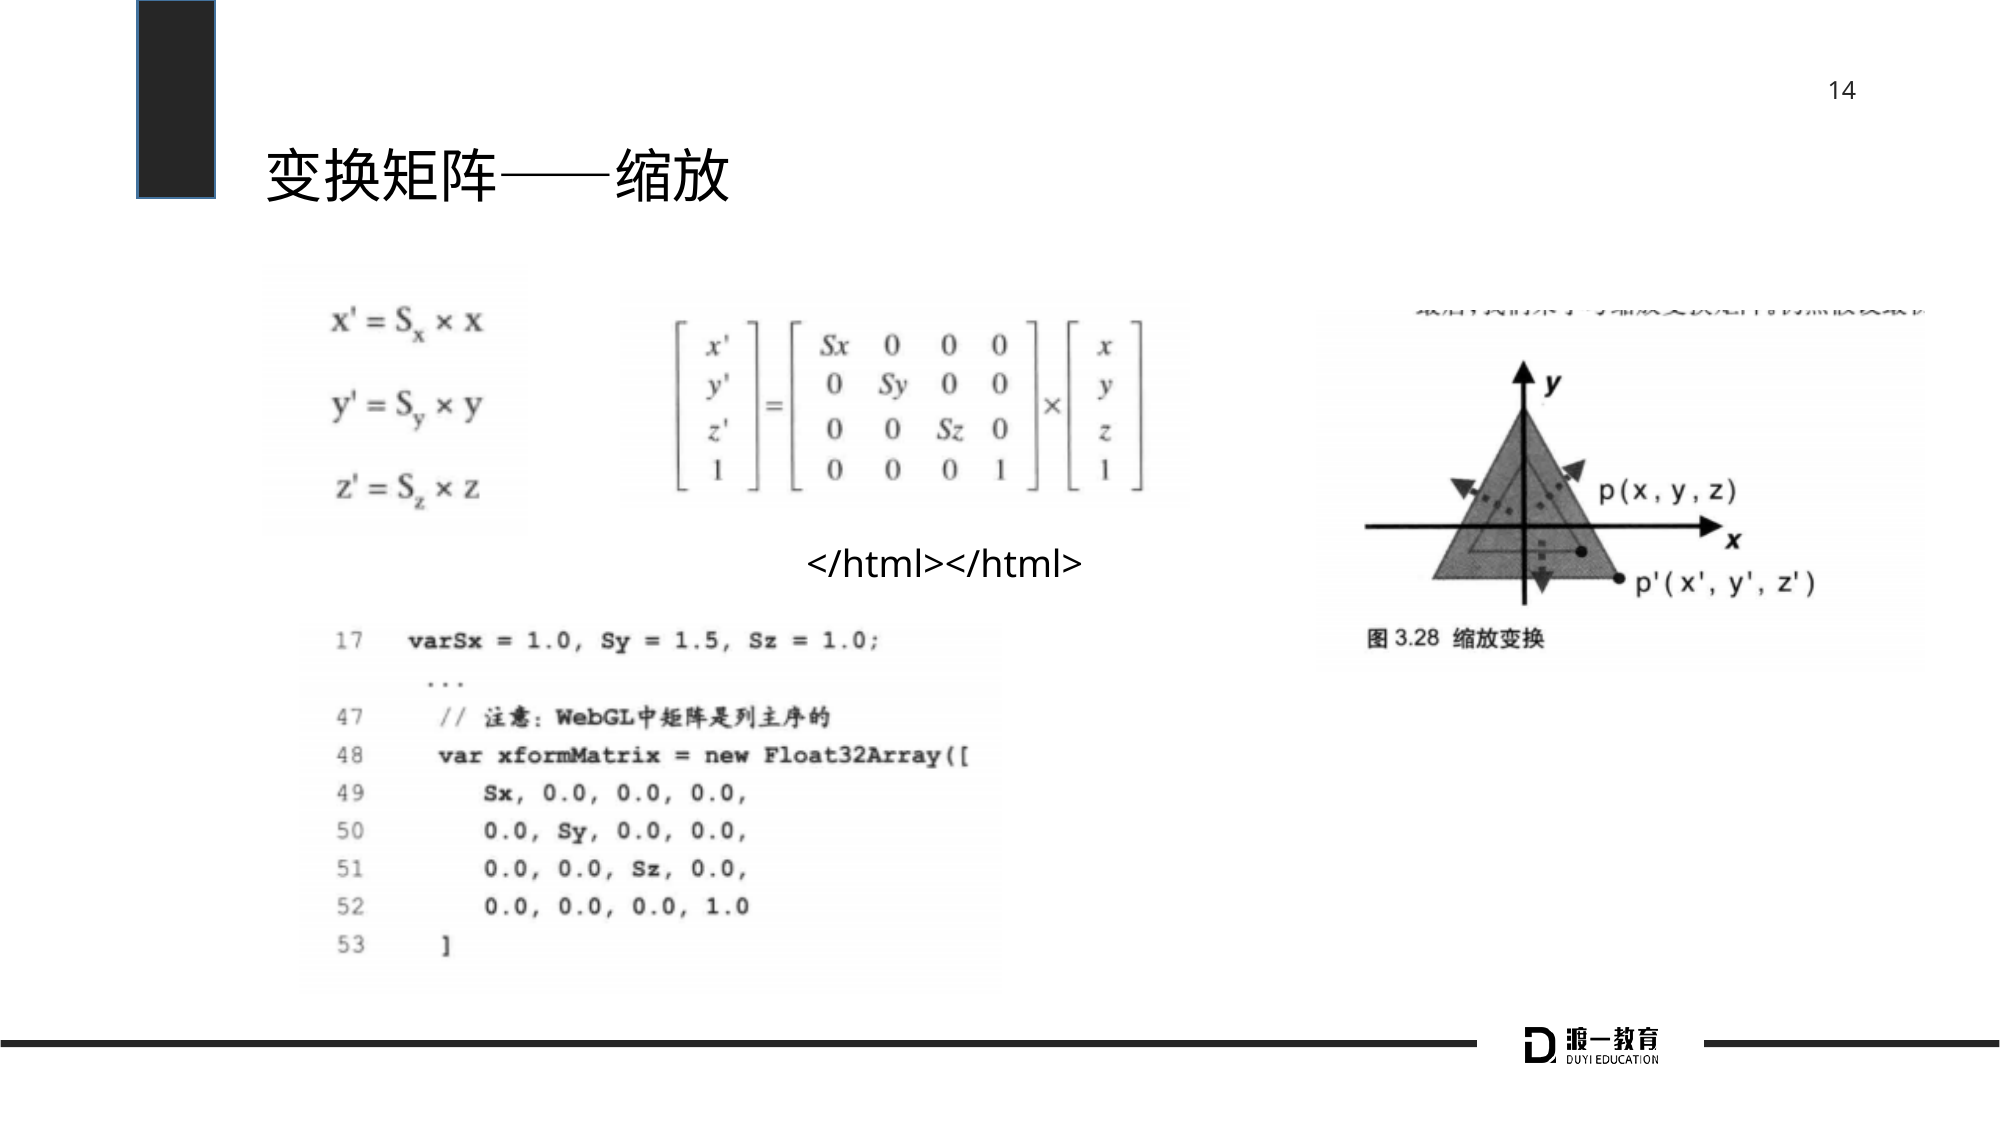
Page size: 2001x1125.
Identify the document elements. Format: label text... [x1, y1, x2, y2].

picture [1316, 310, 1925, 675]
text_box </html></html> [791, 532, 1209, 592]
title 变换矩阵——缩放 [249, 93, 1750, 218]
picture [262, 263, 528, 539]
picture [619, 290, 1190, 512]
picture [1502, 1008, 1679, 1081]
picture [299, 622, 1002, 995]
